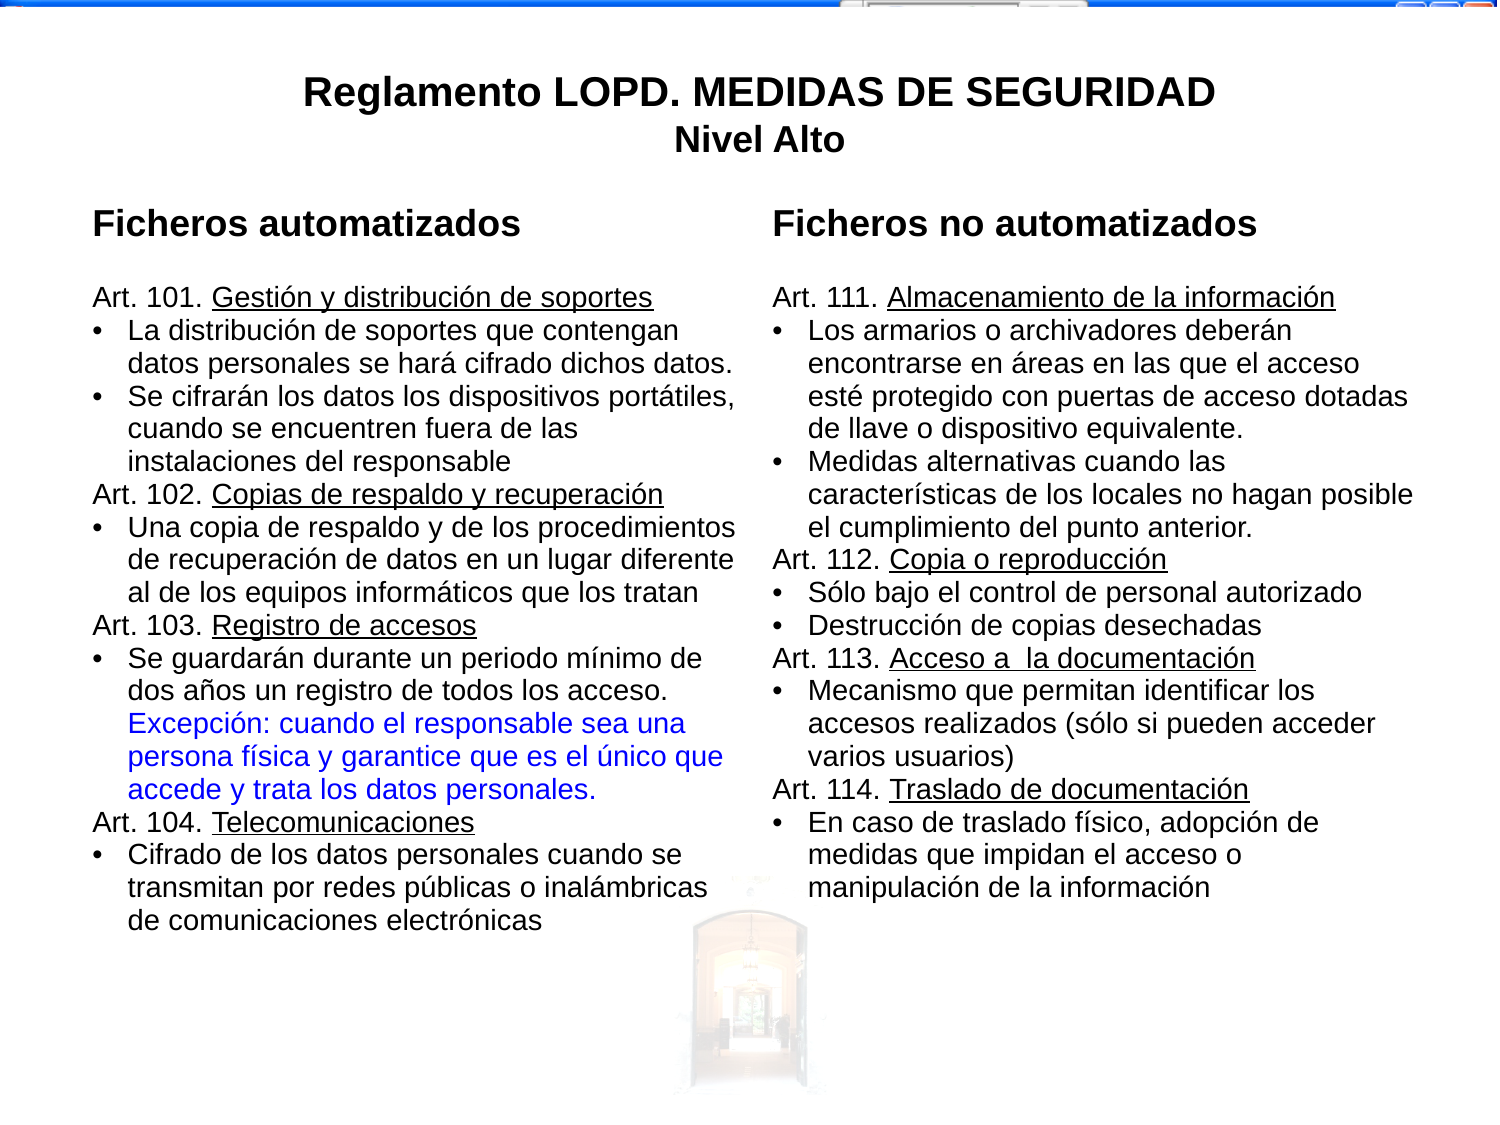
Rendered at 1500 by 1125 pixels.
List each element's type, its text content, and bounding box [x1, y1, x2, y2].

table_header Ficheros automatizados [77, 195, 757, 274]
table_cell Art. 101. Gestión y distribución de soportes La distribución de soportes que contengan datos personales se hará cifrado dichos datos. Se cifrarán los datos los dispositivos portátiles, cuando se encuentren fuera de las instalaciones del responsable Art. 102. Copias de respaldo y recuperación Una copia de respaldo y de los procedimientos de recuperación de datos en un lugar diferente al de los equipos informáticos que los tratan Art. 103. Registro de accesos Se guardarán durante un periodo mínimo de dos años un registro de todos los acceso. Excepción: cuando el responsable sea una persona física y garantice que es el único que accede y trata los datos personales. Art. 104. Telecomunicaciones Cifrado de los datos personales cuando se transmitan por redes públicas o inalámbricas de comunicaciones electrónicas [77, 274, 757, 1082]
picture [0, 0, 1497, 6]
text_box Reglamento LOPD. MEDIDAS DE SEGURIDAD Nivel Alto [59, 57, 1460, 1080]
table_cell Art. 111. Almacenamiento de la información Los armarios o archivadores deberán encontrarse en áreas en las que el acceso esté protegido con puertas de acceso dotadas de llave o dispositivo equivalente. Medidas alternativas cuando las características de los locales no hagan posible el cumplimiento del punto anterior. Art. 112. Copia o reproducción Sólo bajo el control de personal autorizado Destrucción de copias desechadas Art. 113. Acceso a la documentación Mecanismo que permitan identificar los accesos realizados (sólo si pueden acceder varios usuarios) Art. 114. Traslado de documentación En caso de traslado físico, adopción de medidas que impidan el acceso o manipulación de la información [757, 274, 1437, 1082]
table_header Ficheros no automatizados [757, 195, 1437, 274]
